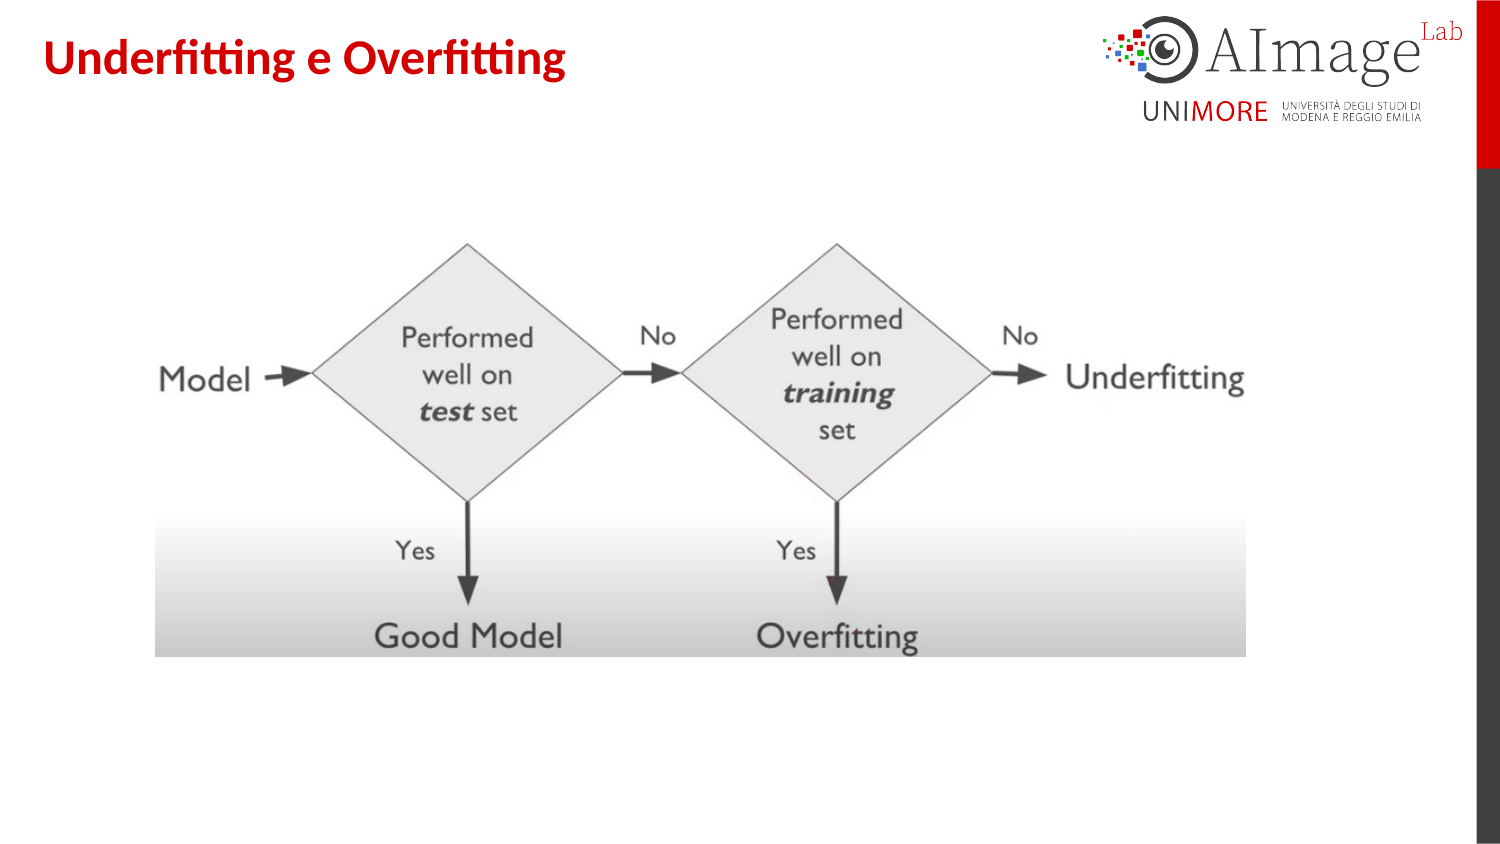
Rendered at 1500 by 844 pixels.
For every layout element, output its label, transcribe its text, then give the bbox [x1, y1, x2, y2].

text_box Underfitting e Overfitting [41, 22, 1238, 85]
picture [155, 186, 1246, 657]
picture [1103, 16, 1464, 128]
